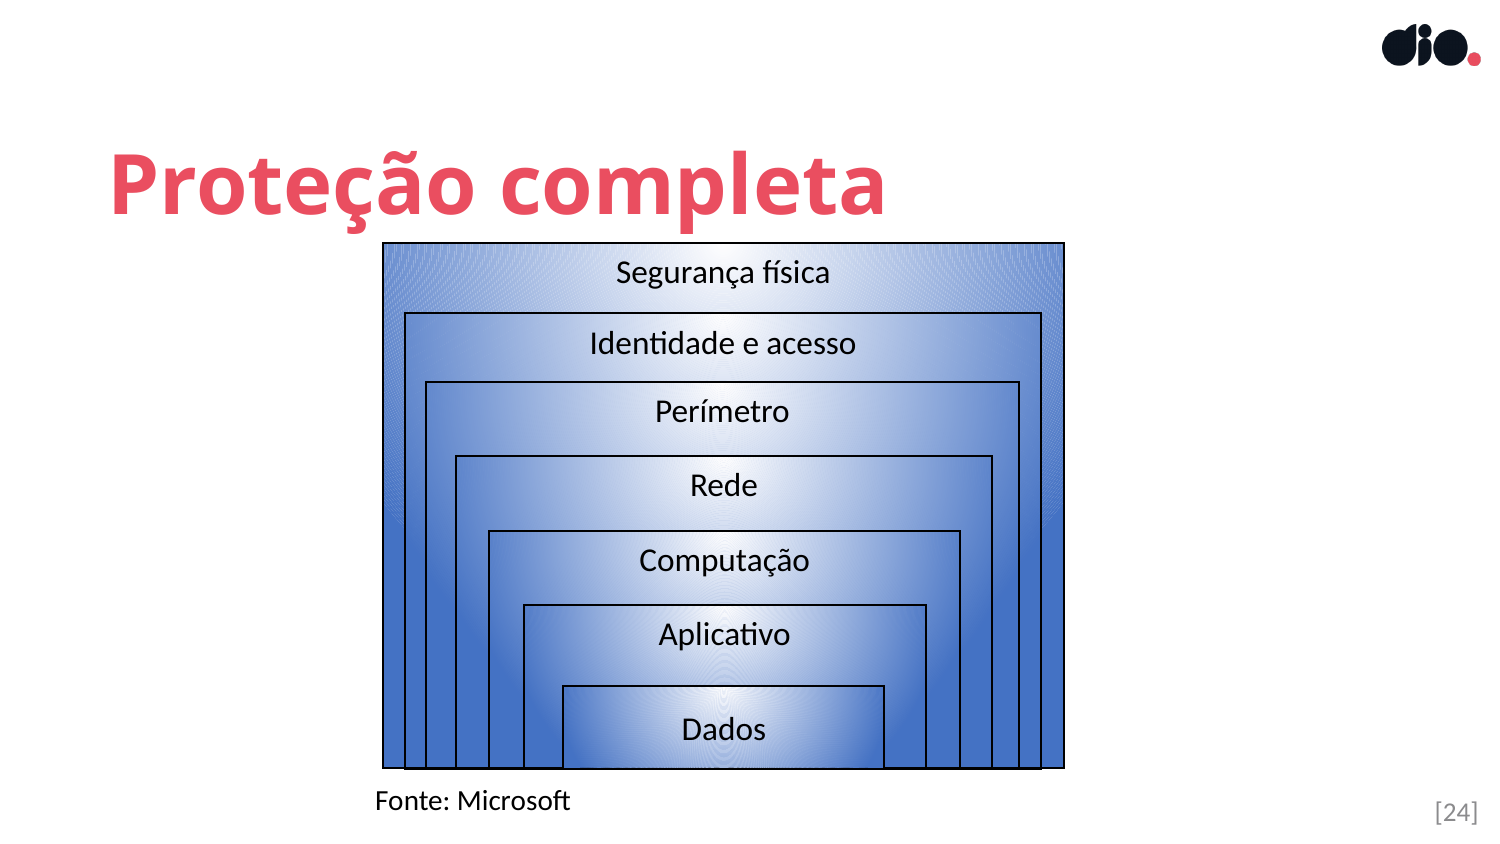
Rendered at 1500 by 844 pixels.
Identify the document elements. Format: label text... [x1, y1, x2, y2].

text_box Proteção completa [92, 104, 1408, 243]
picture [1382, 24, 1481, 66]
text_box Fonte: Microsoft [360, 773, 1042, 807]
slide_number [24] [1403, 779, 1494, 844]
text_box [382, 242, 1064, 769]
